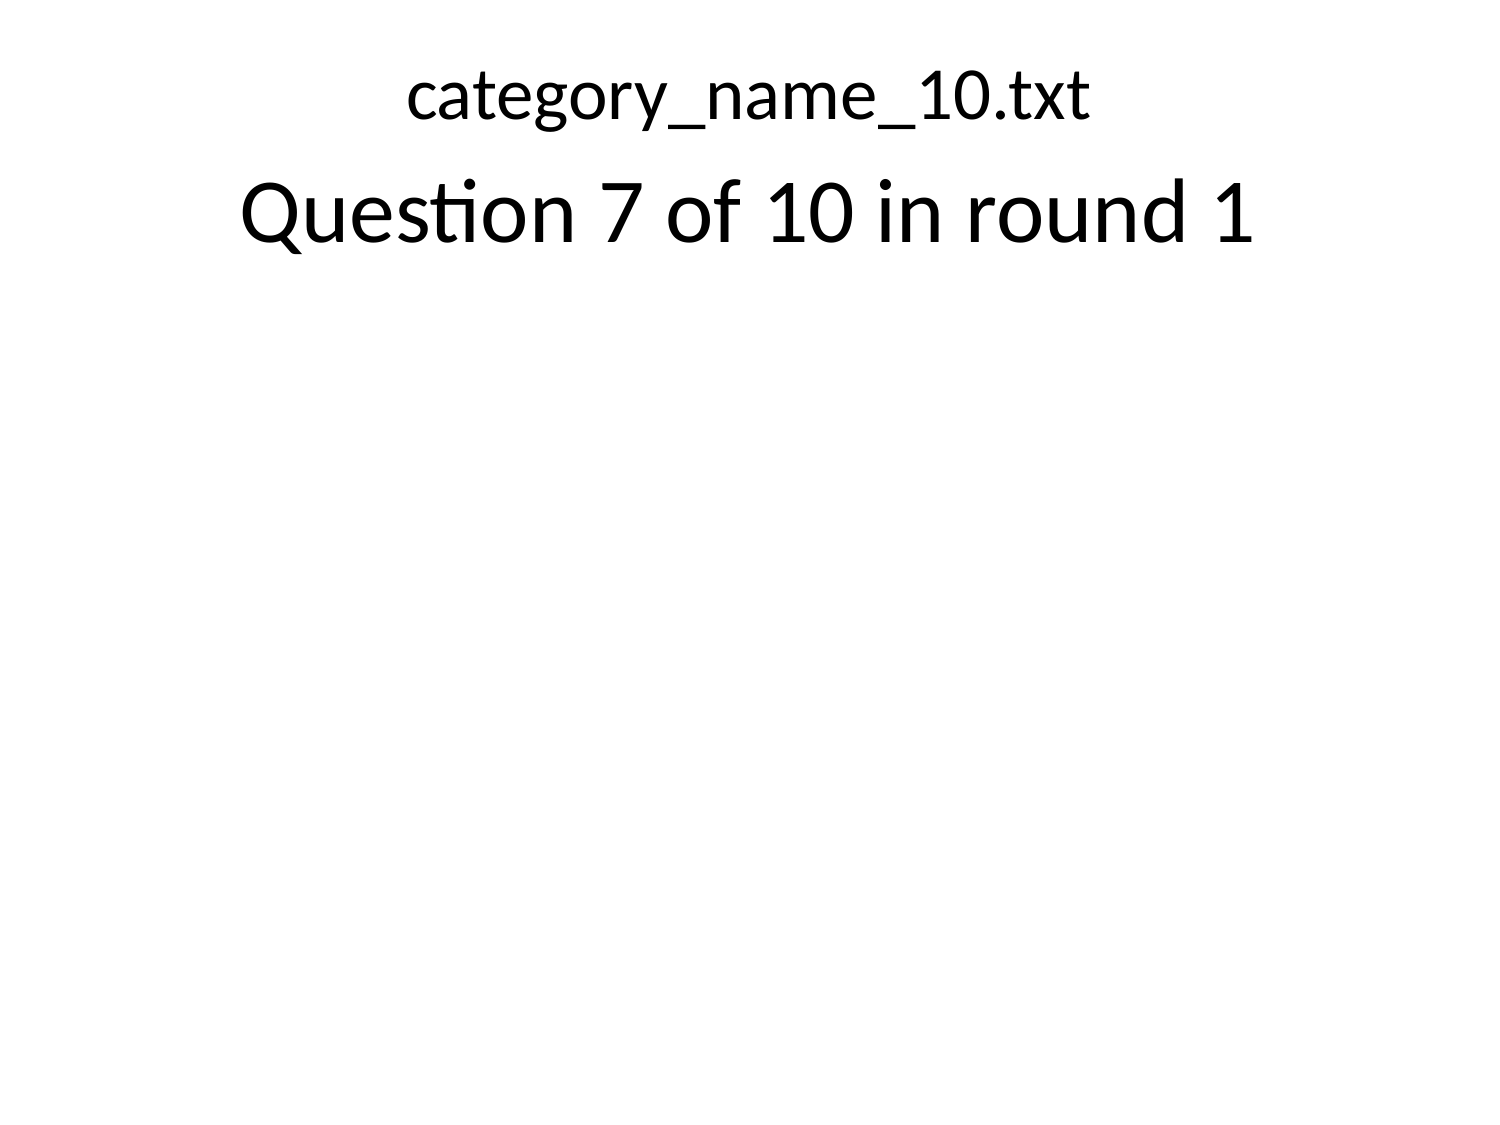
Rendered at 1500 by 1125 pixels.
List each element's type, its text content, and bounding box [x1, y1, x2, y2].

text_box Question 7 of 10 in round 1 [35, 143, 1463, 765]
text_box category_name_10.txt [35, 37, 1463, 143]
